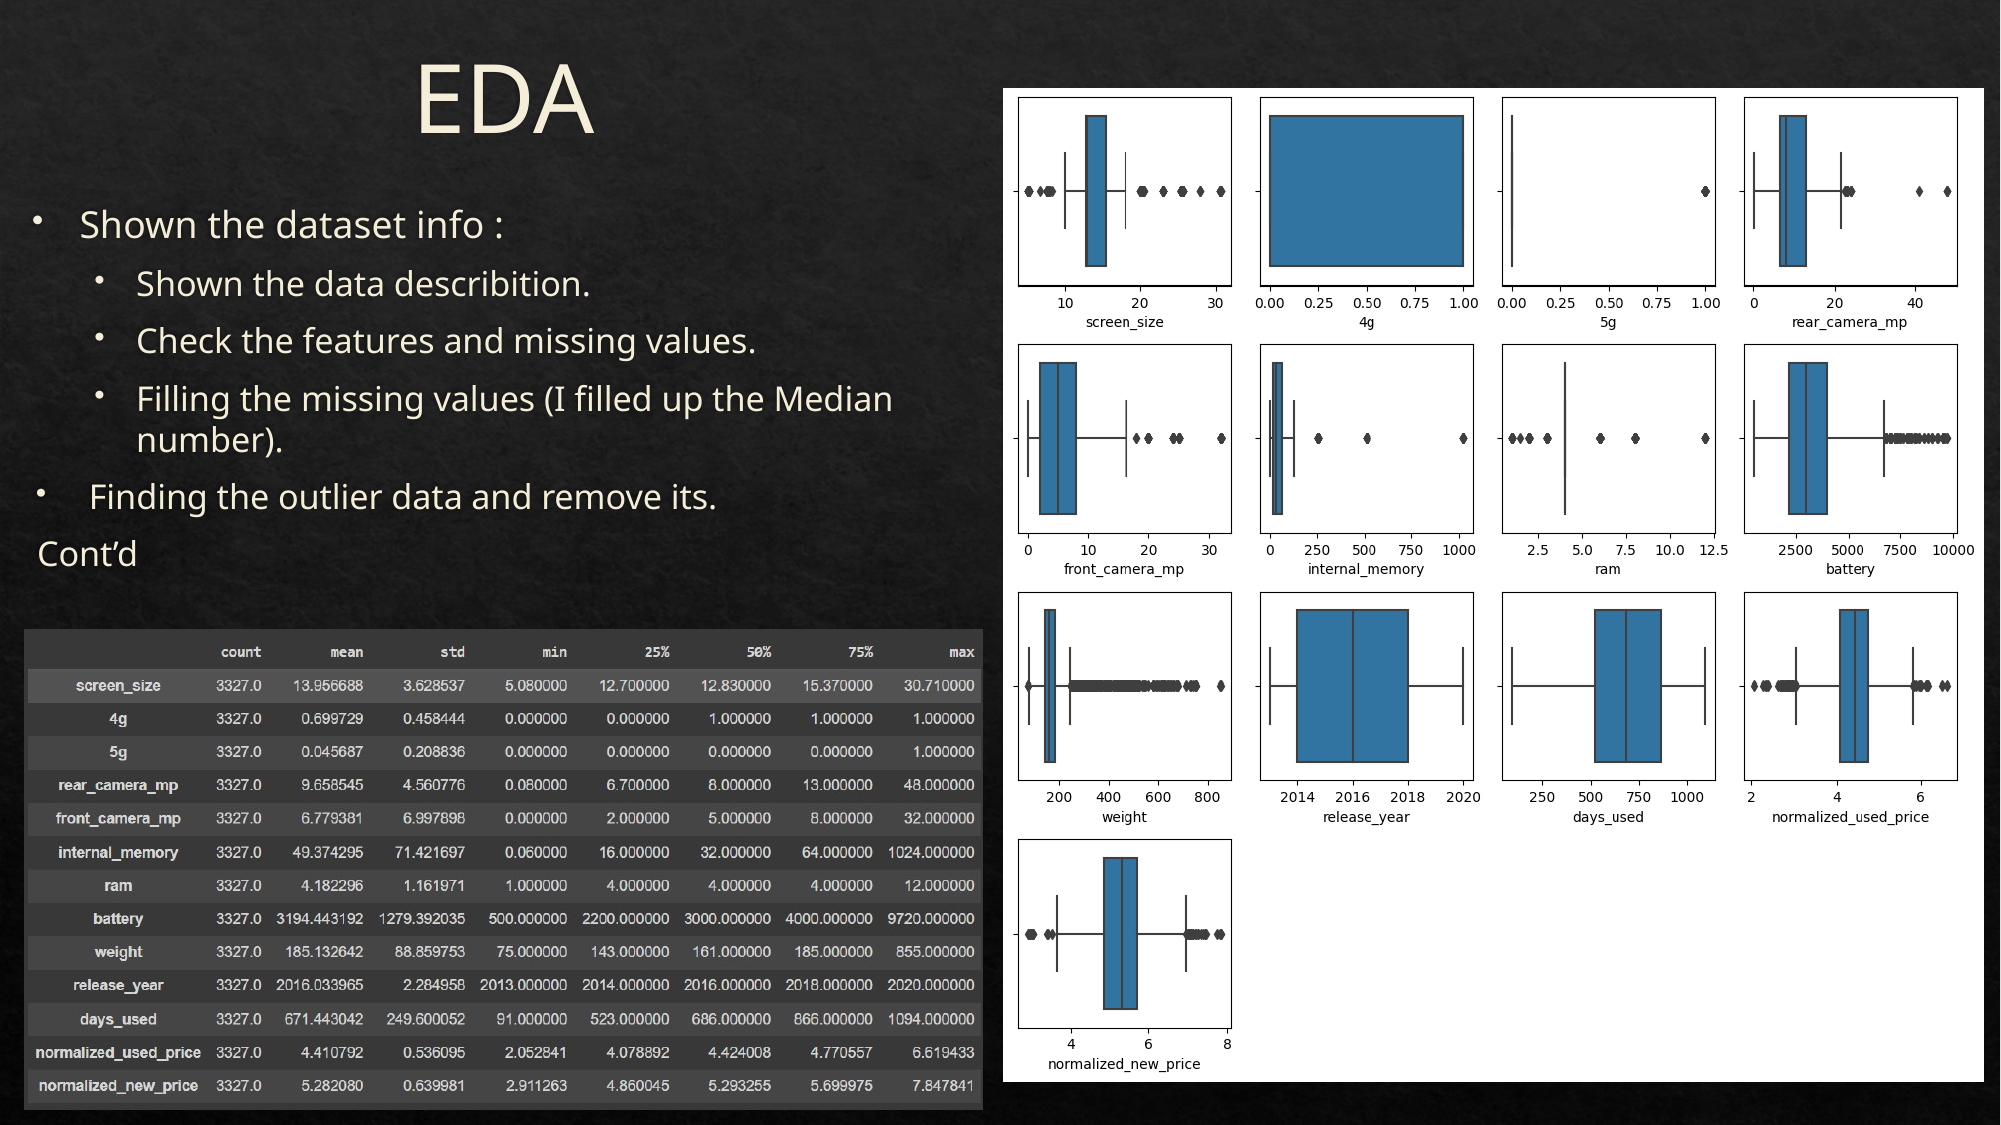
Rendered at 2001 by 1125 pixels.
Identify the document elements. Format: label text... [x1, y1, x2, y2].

list Shown the dataset info : Shown the data describition. Check the features and missing values. Filling the missing values (I filled up the Median number). Finding the outlier data and remove its. Cont’d [12, 188, 994, 586]
picture [1002, 88, 1985, 1082]
picture [24, 629, 983, 1110]
title EDA [9, 15, 997, 187]
